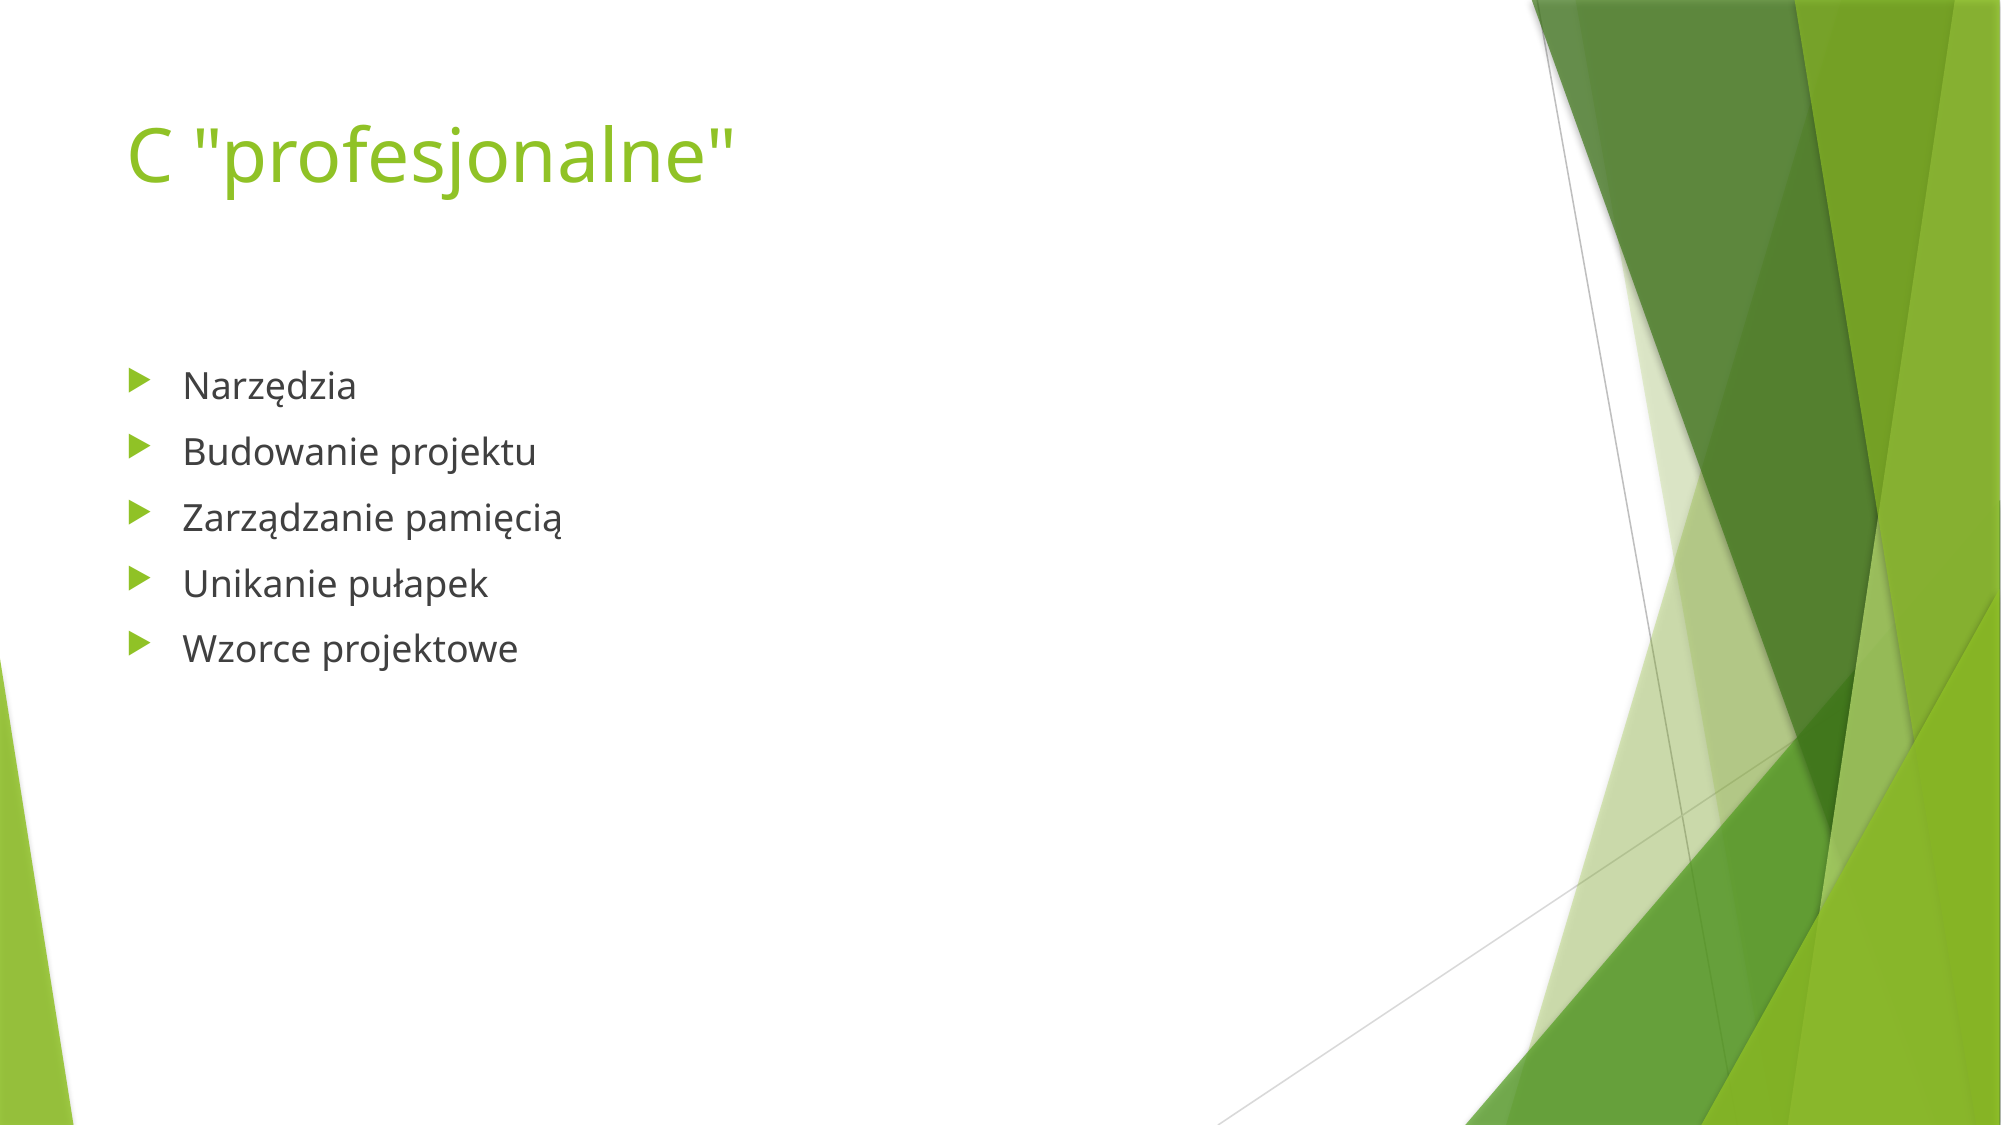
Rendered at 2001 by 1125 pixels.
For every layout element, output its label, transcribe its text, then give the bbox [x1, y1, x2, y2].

title C "profesjonalne" [111, 99, 1522, 317]
list Narzędzia Budowanie projektu Zarządzanie pamięcią Unikanie pułapek Wzorce projektowe [111, 354, 1522, 992]
